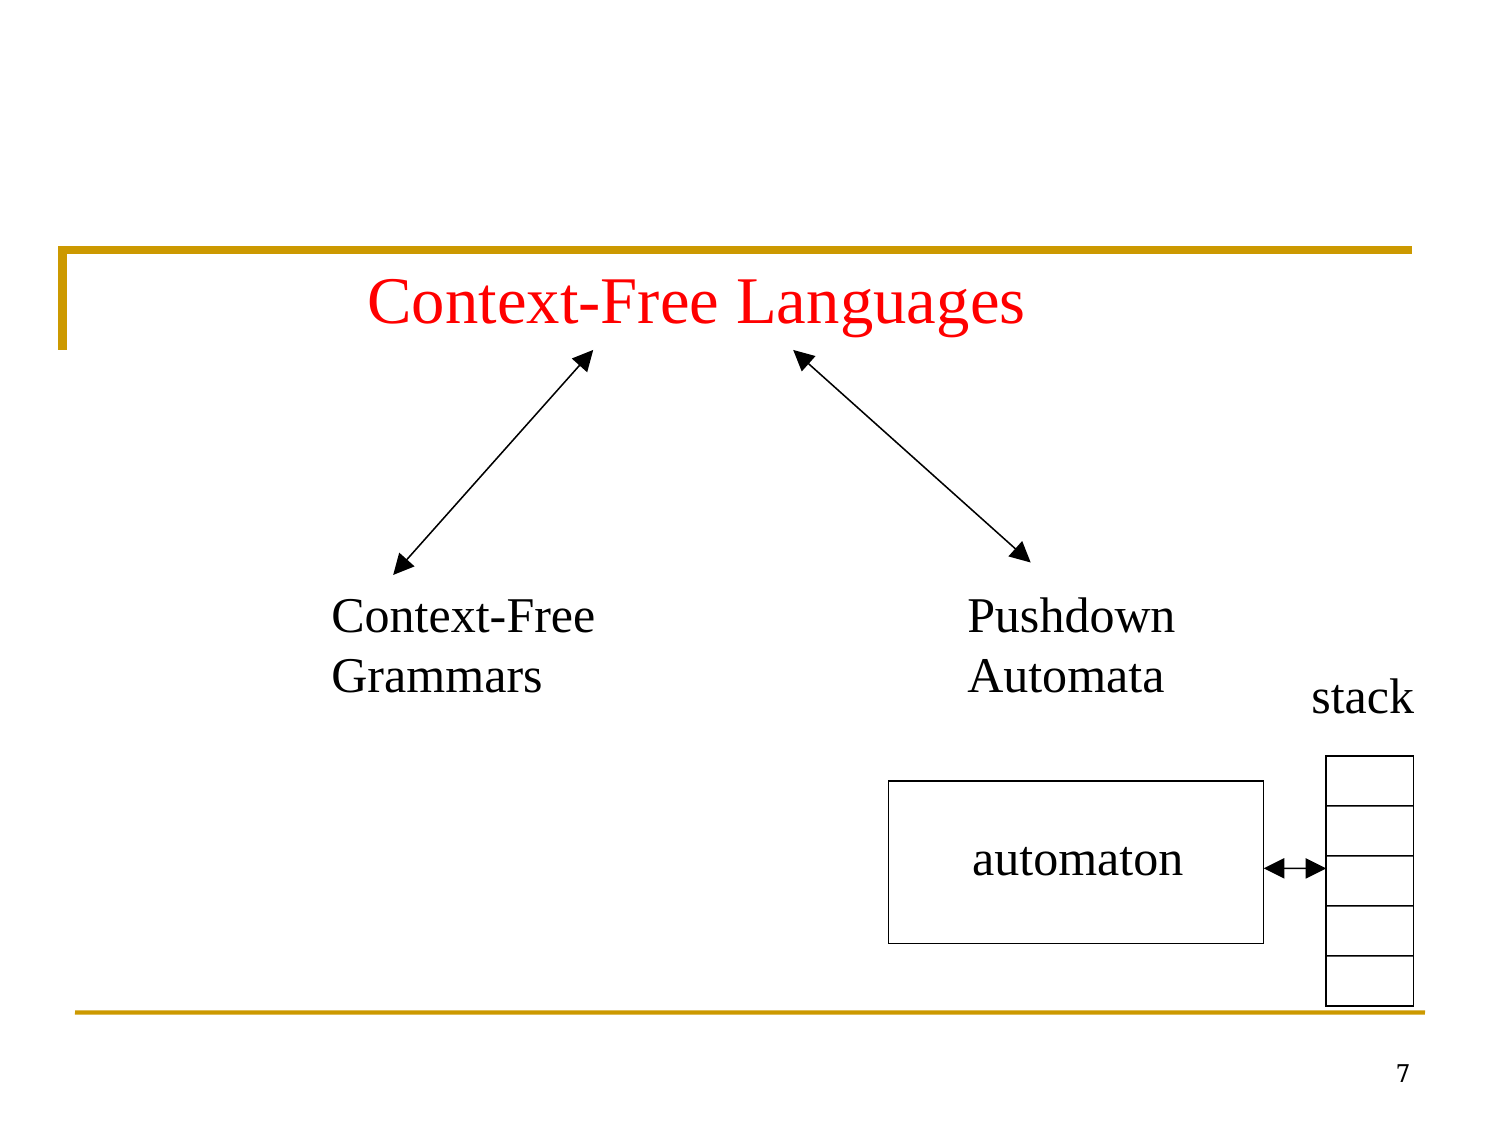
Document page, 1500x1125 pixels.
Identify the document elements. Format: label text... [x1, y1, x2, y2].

text_box [393, 349, 594, 574]
text_box Context-Free Grammars [316, 574, 611, 710]
text_box [1263, 858, 1327, 879]
text_box [1326, 755, 1414, 805]
text_box [793, 349, 1031, 563]
text_box [1326, 806, 1414, 855]
text_box [1326, 856, 1414, 905]
text_box [888, 780, 1264, 944]
slide_number 7 [1074, 1023, 1426, 1100]
text_box automaton [957, 818, 1199, 894]
text_box stack [1296, 655, 1430, 731]
text_box [1326, 906, 1414, 955]
text_box [1326, 956, 1414, 1006]
text_box Pushdown Automata [952, 574, 1191, 710]
text_box Context-Free Languages [352, 249, 1042, 345]
